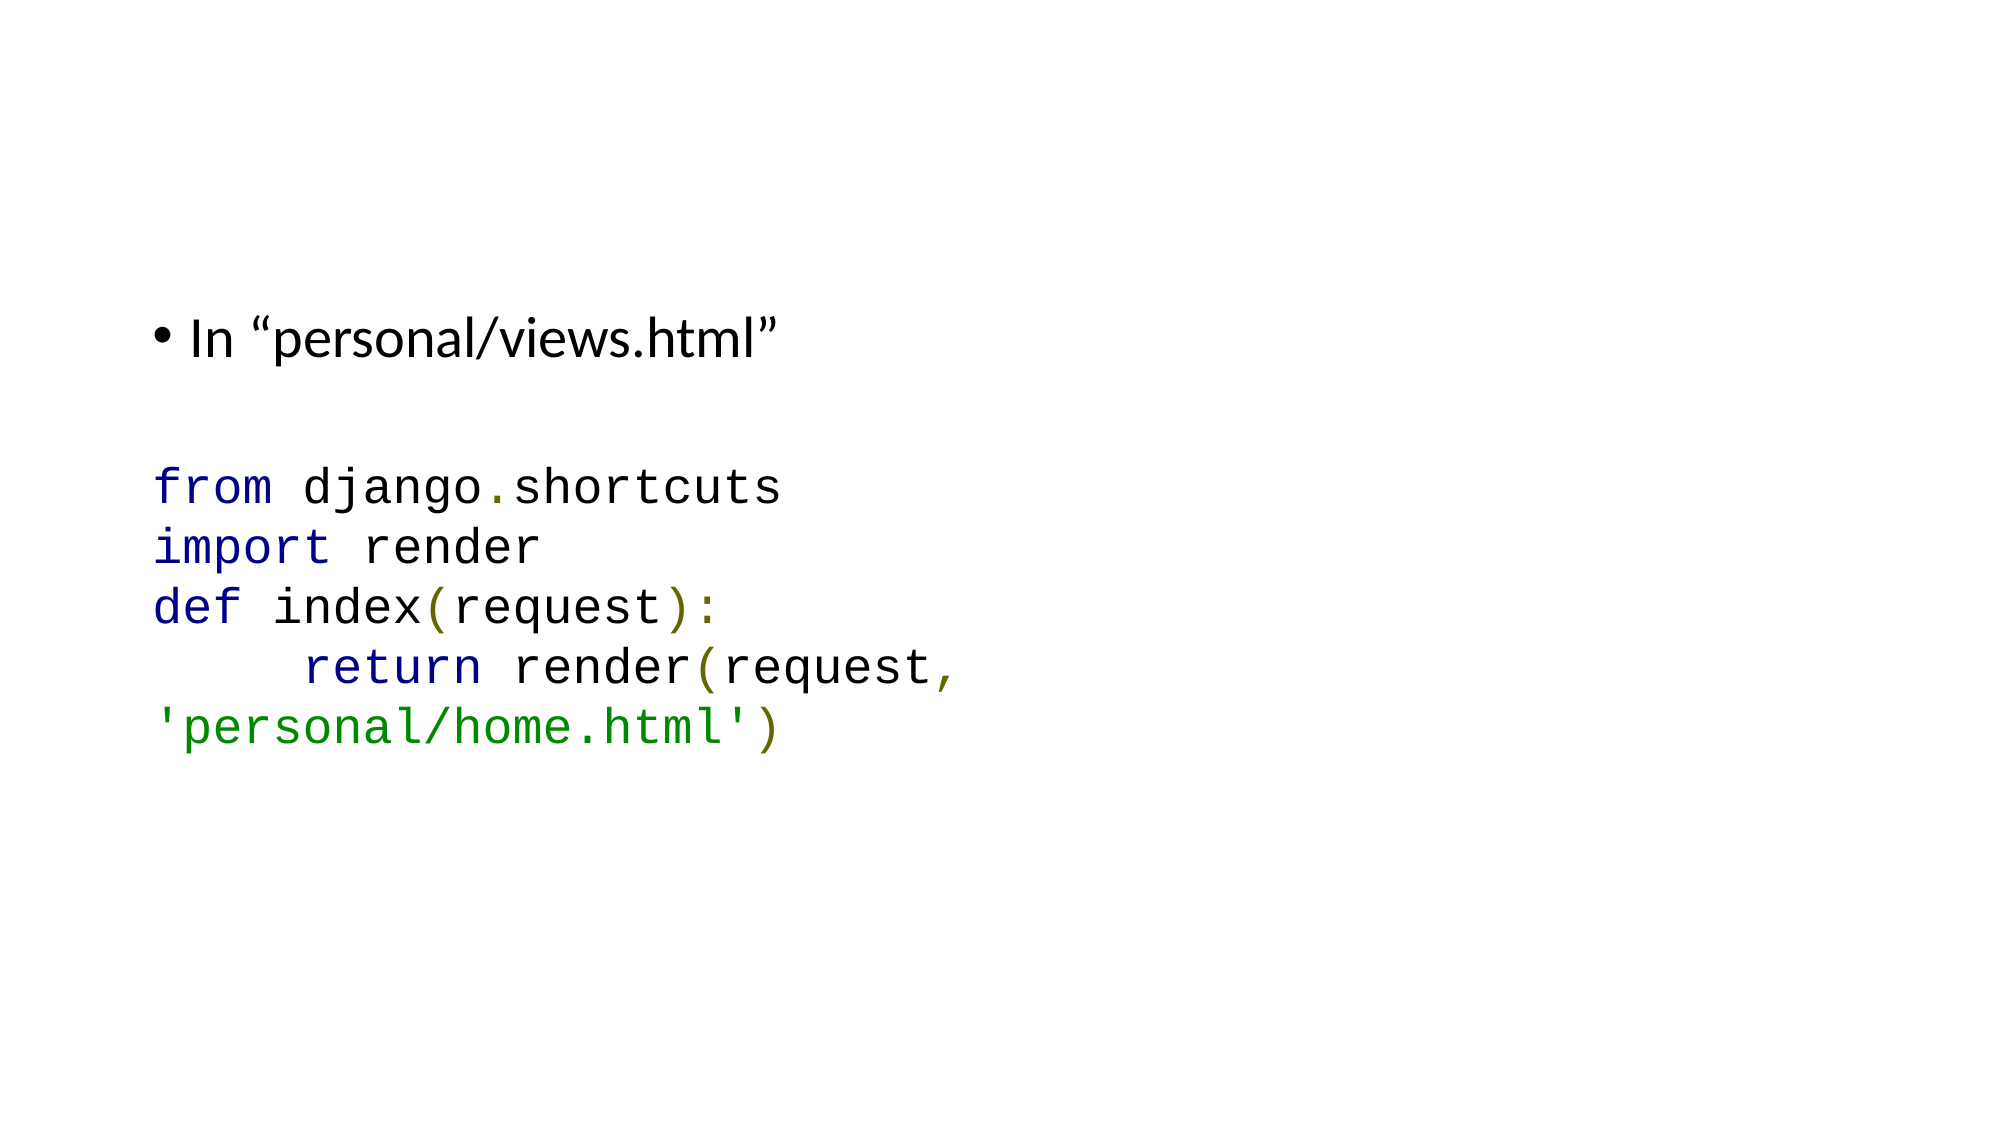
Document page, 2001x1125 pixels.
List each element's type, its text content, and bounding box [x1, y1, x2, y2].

list In “personal/views.html” [137, 299, 1863, 1014]
text_box from django.shortcuts import render def index(request): return render(request, 'personal/home.html') [137, 446, 1192, 761]
